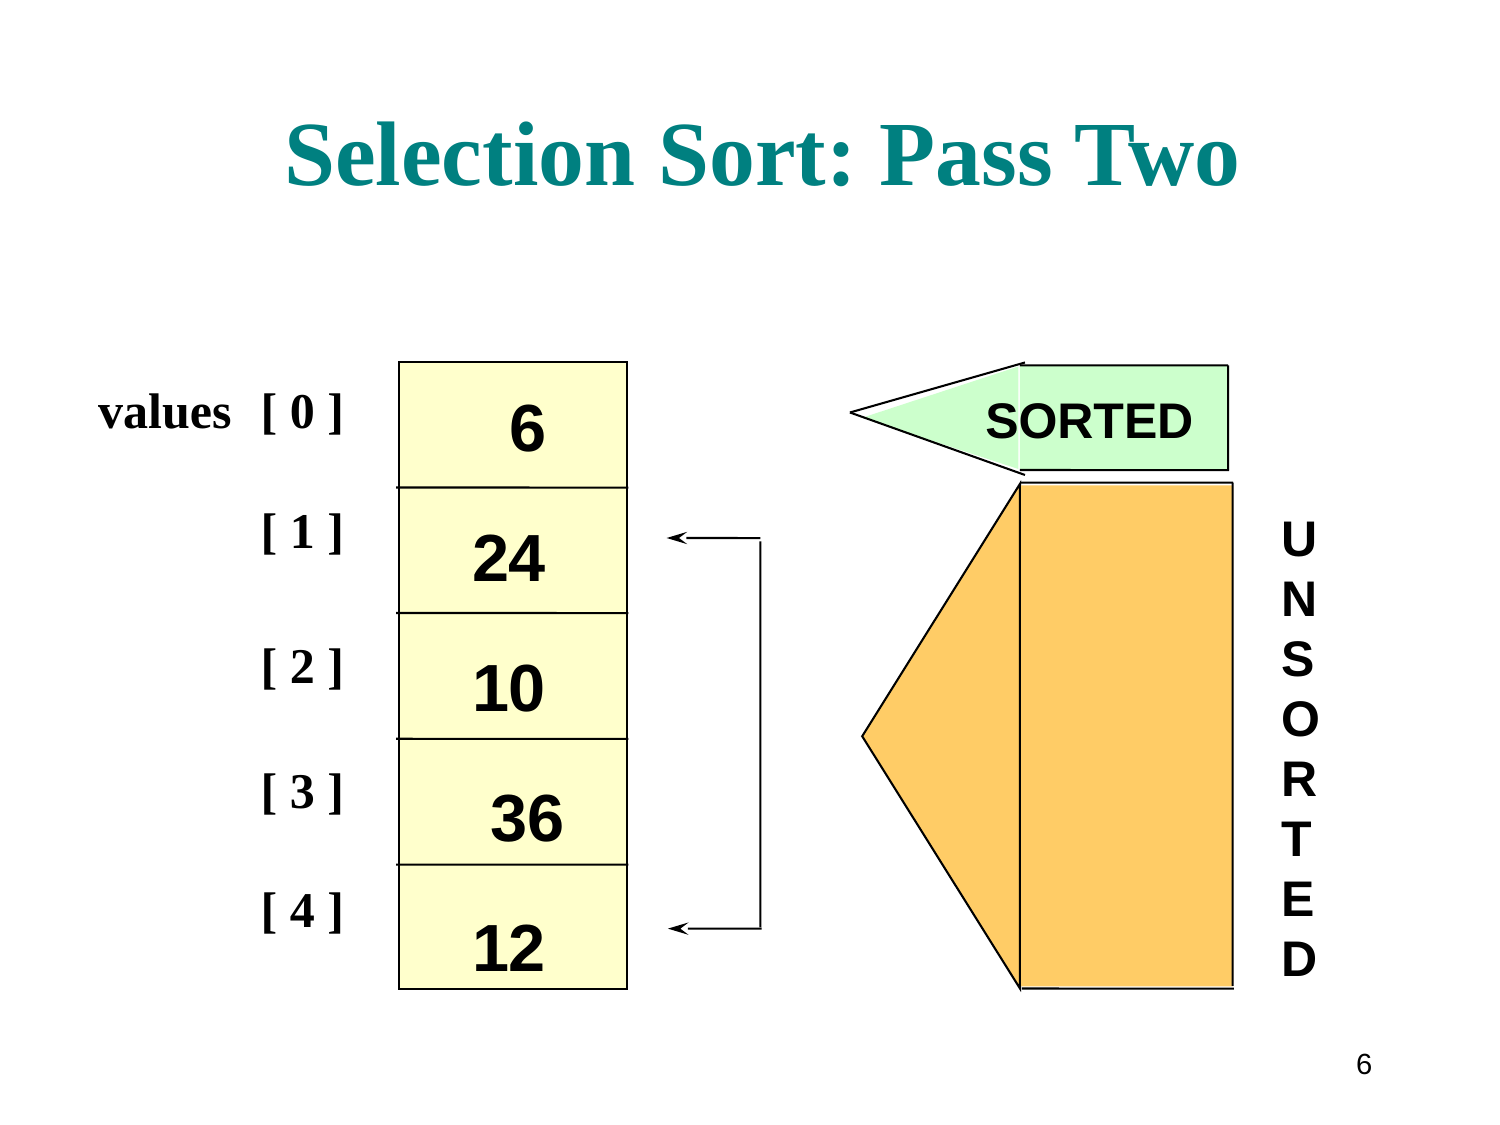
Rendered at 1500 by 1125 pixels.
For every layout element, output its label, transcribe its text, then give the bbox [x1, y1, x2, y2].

text_box U N S O R T E D [1266, 499, 1336, 995]
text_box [666, 537, 762, 929]
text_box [861, 482, 1235, 989]
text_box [395, 362, 629, 990]
slide_number 6 [1287, 1024, 1388, 1101]
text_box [849, 362, 1230, 476]
title Selection Sort: Pass Two [228, 23, 1321, 212]
text_box values [ 0 ] [ 1 ] [ 2 ] [ 3 ] [ 4 ] [83, 265, 448, 946]
